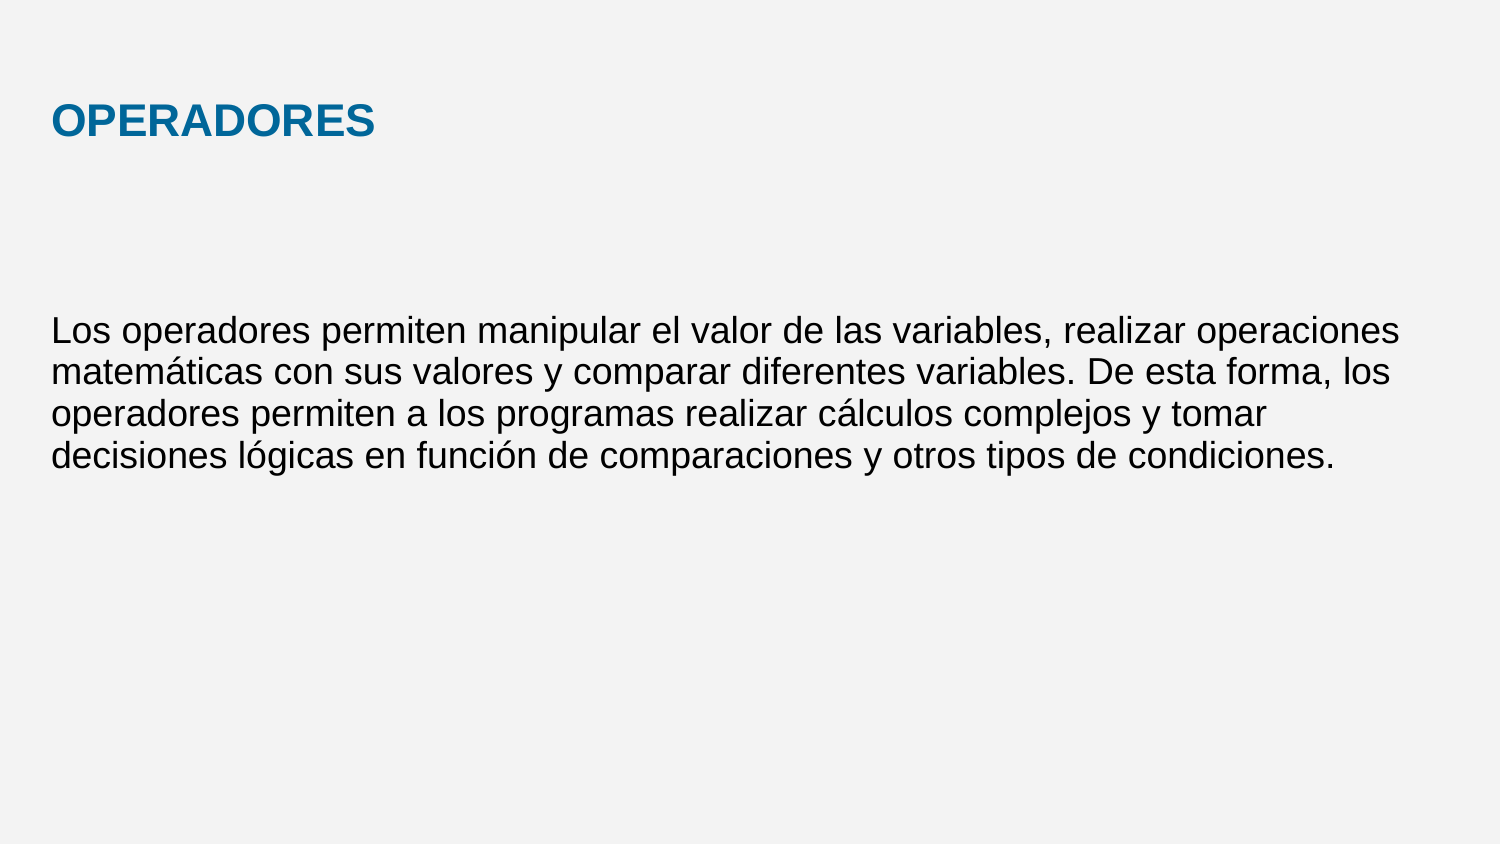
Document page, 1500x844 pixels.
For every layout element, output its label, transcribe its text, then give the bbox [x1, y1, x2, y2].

list Los operadores permiten manipular el valor de las variables, realizar operaciones matemáticas con sus valores y comparar diferentes variables. De esta forma, los operadores permiten a los programas realizar cálculos complejos y tomar decisiones lógicas en función de comparaciones y otros tipos de condiciones. [51, 307, 1449, 532]
text_box OPERADORES [51, 72, 1449, 167]
